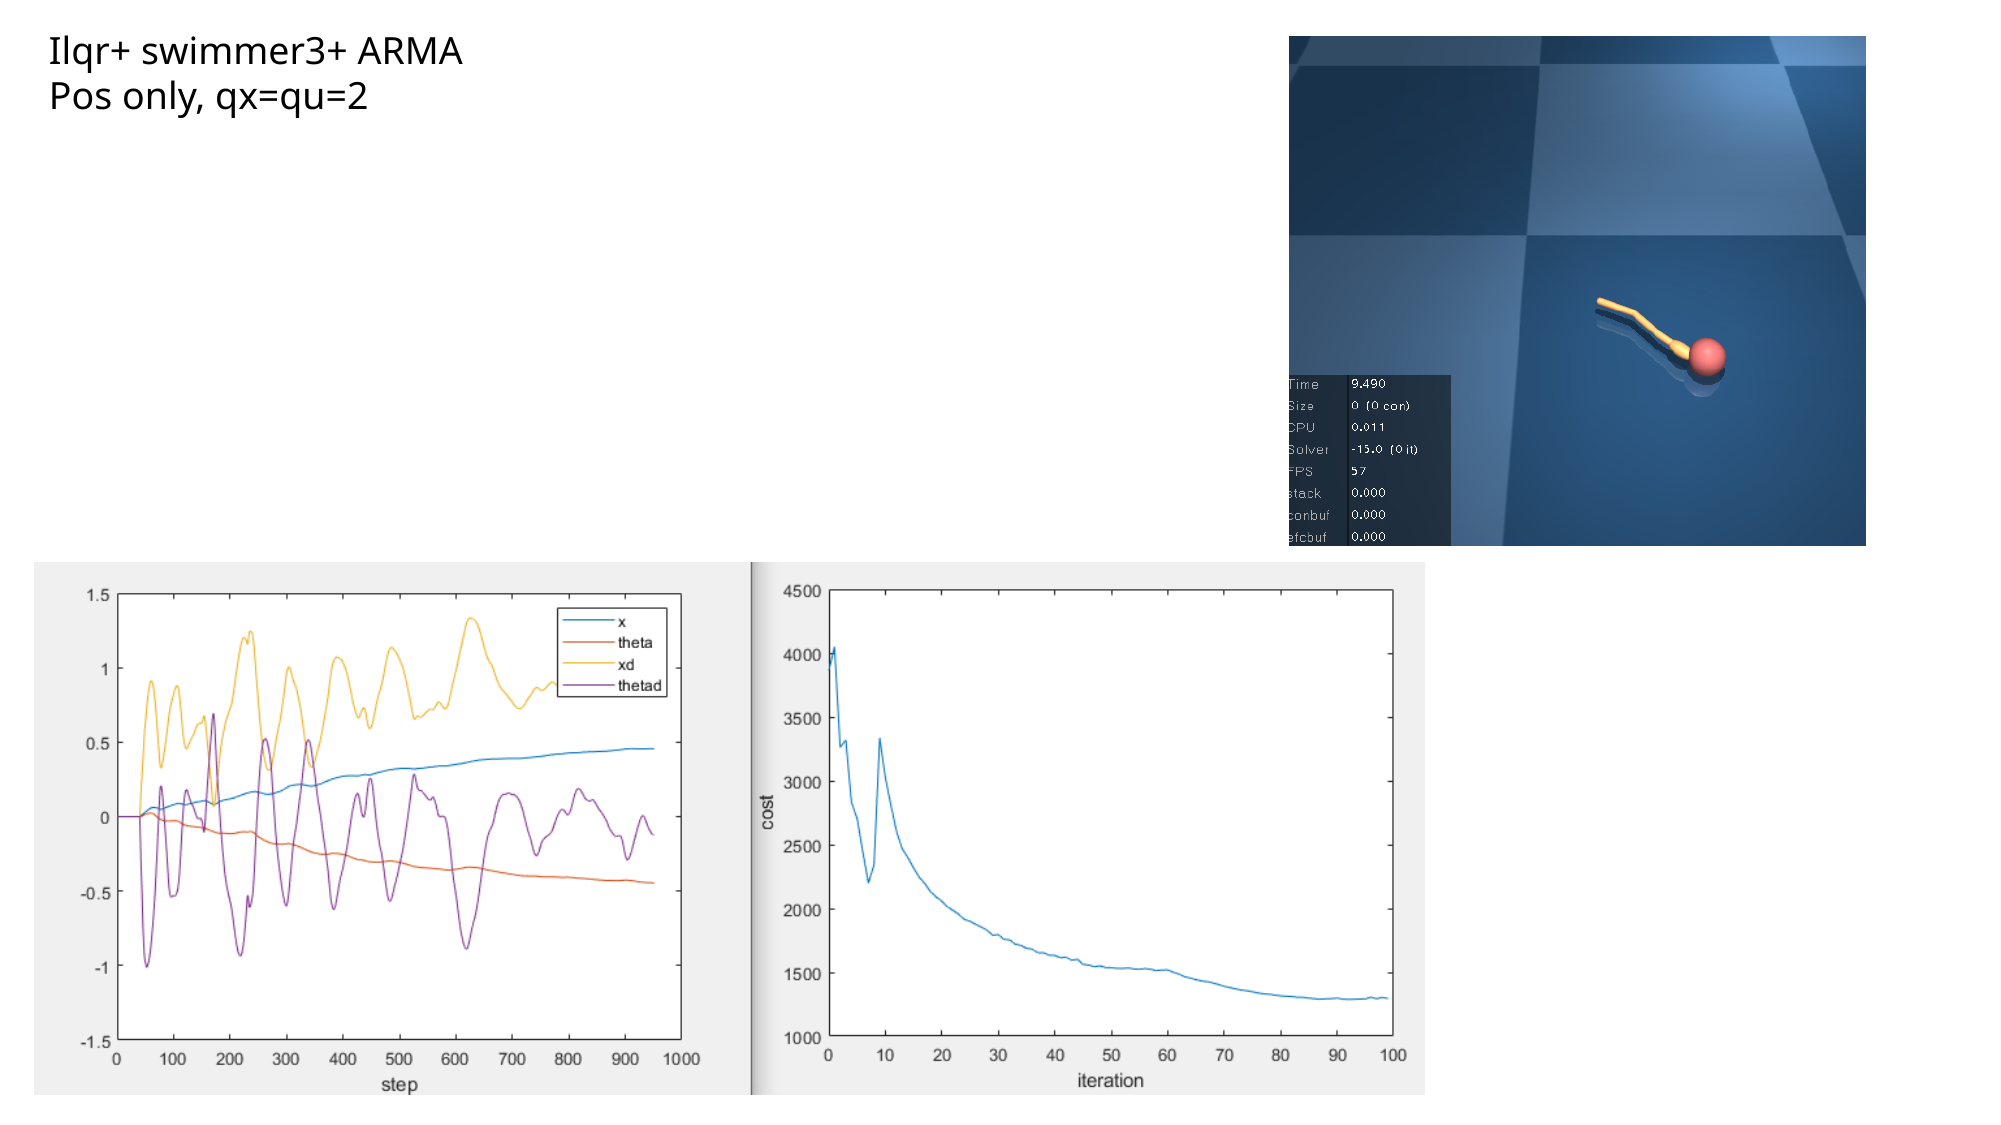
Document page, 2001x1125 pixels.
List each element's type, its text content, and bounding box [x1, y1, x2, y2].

picture [34, 562, 1425, 1095]
picture [1289, 36, 1866, 546]
text_box Ilqr+ swimmer3+ ARMA Pos only, qx=qu=2 [34, 19, 581, 125]
